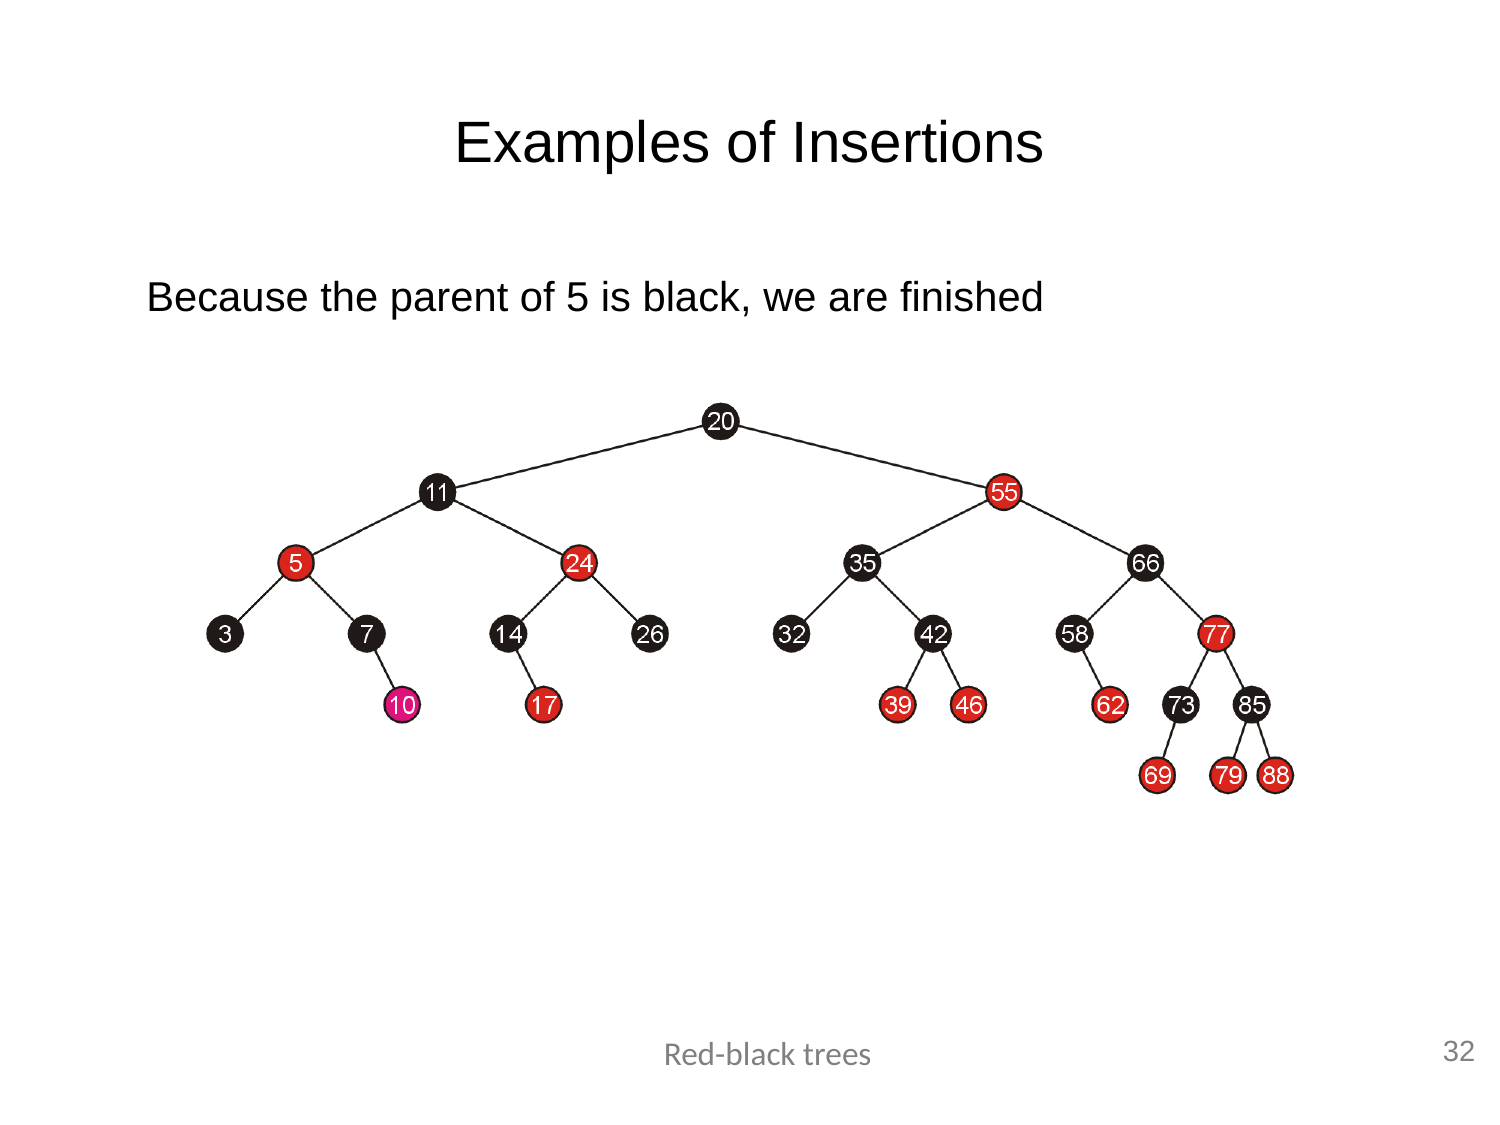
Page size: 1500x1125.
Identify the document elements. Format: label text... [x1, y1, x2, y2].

list Because the parent of 5 is black, we are finished [74, 262, 1426, 1006]
title Examples of Insertions [74, 44, 1426, 233]
picture [200, 396, 1300, 799]
